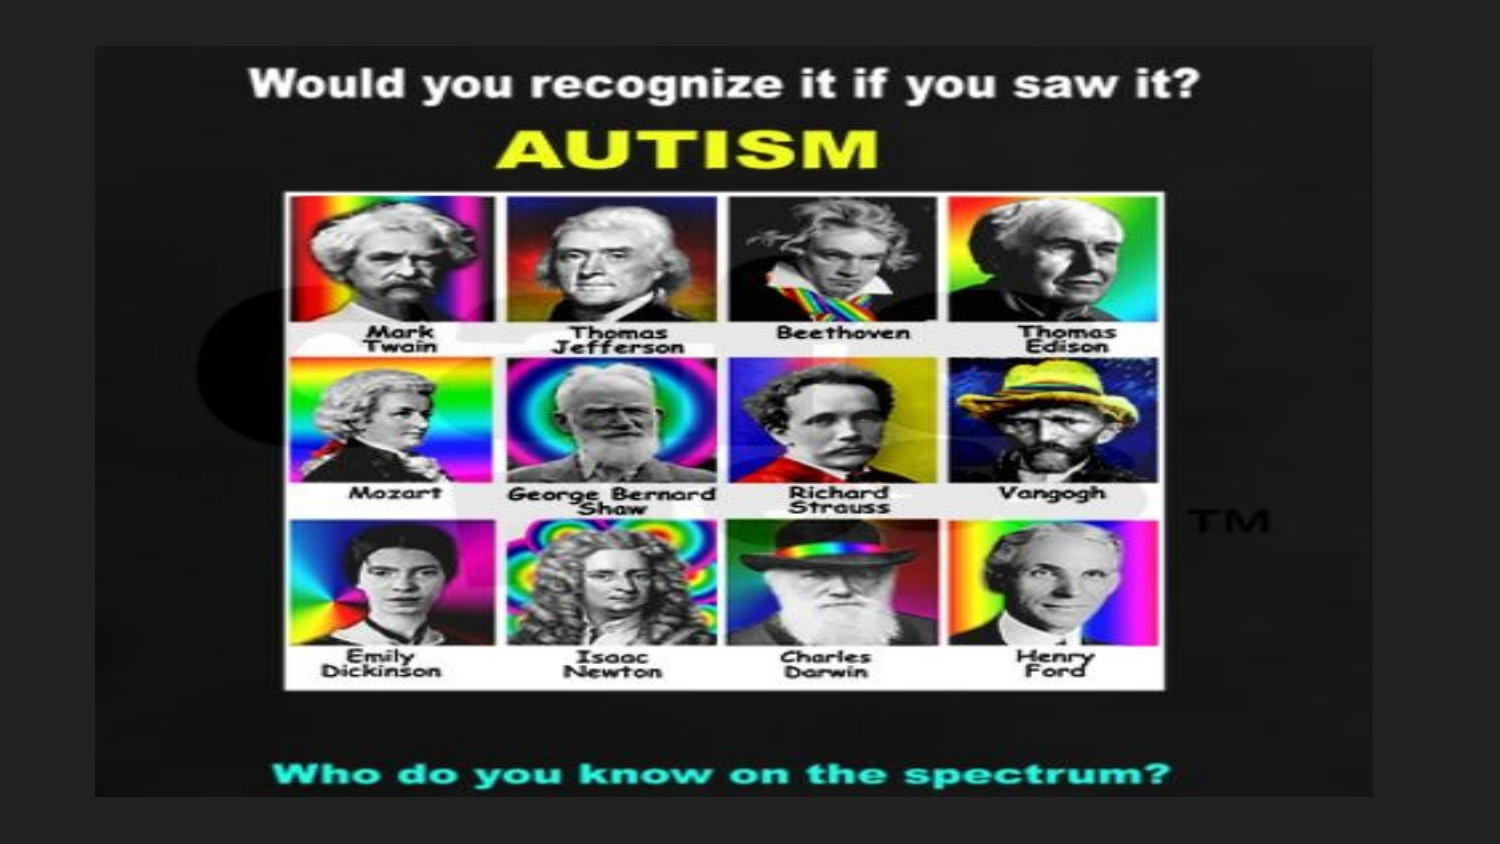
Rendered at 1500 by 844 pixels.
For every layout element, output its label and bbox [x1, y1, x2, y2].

picture [94, 46, 1373, 798]
